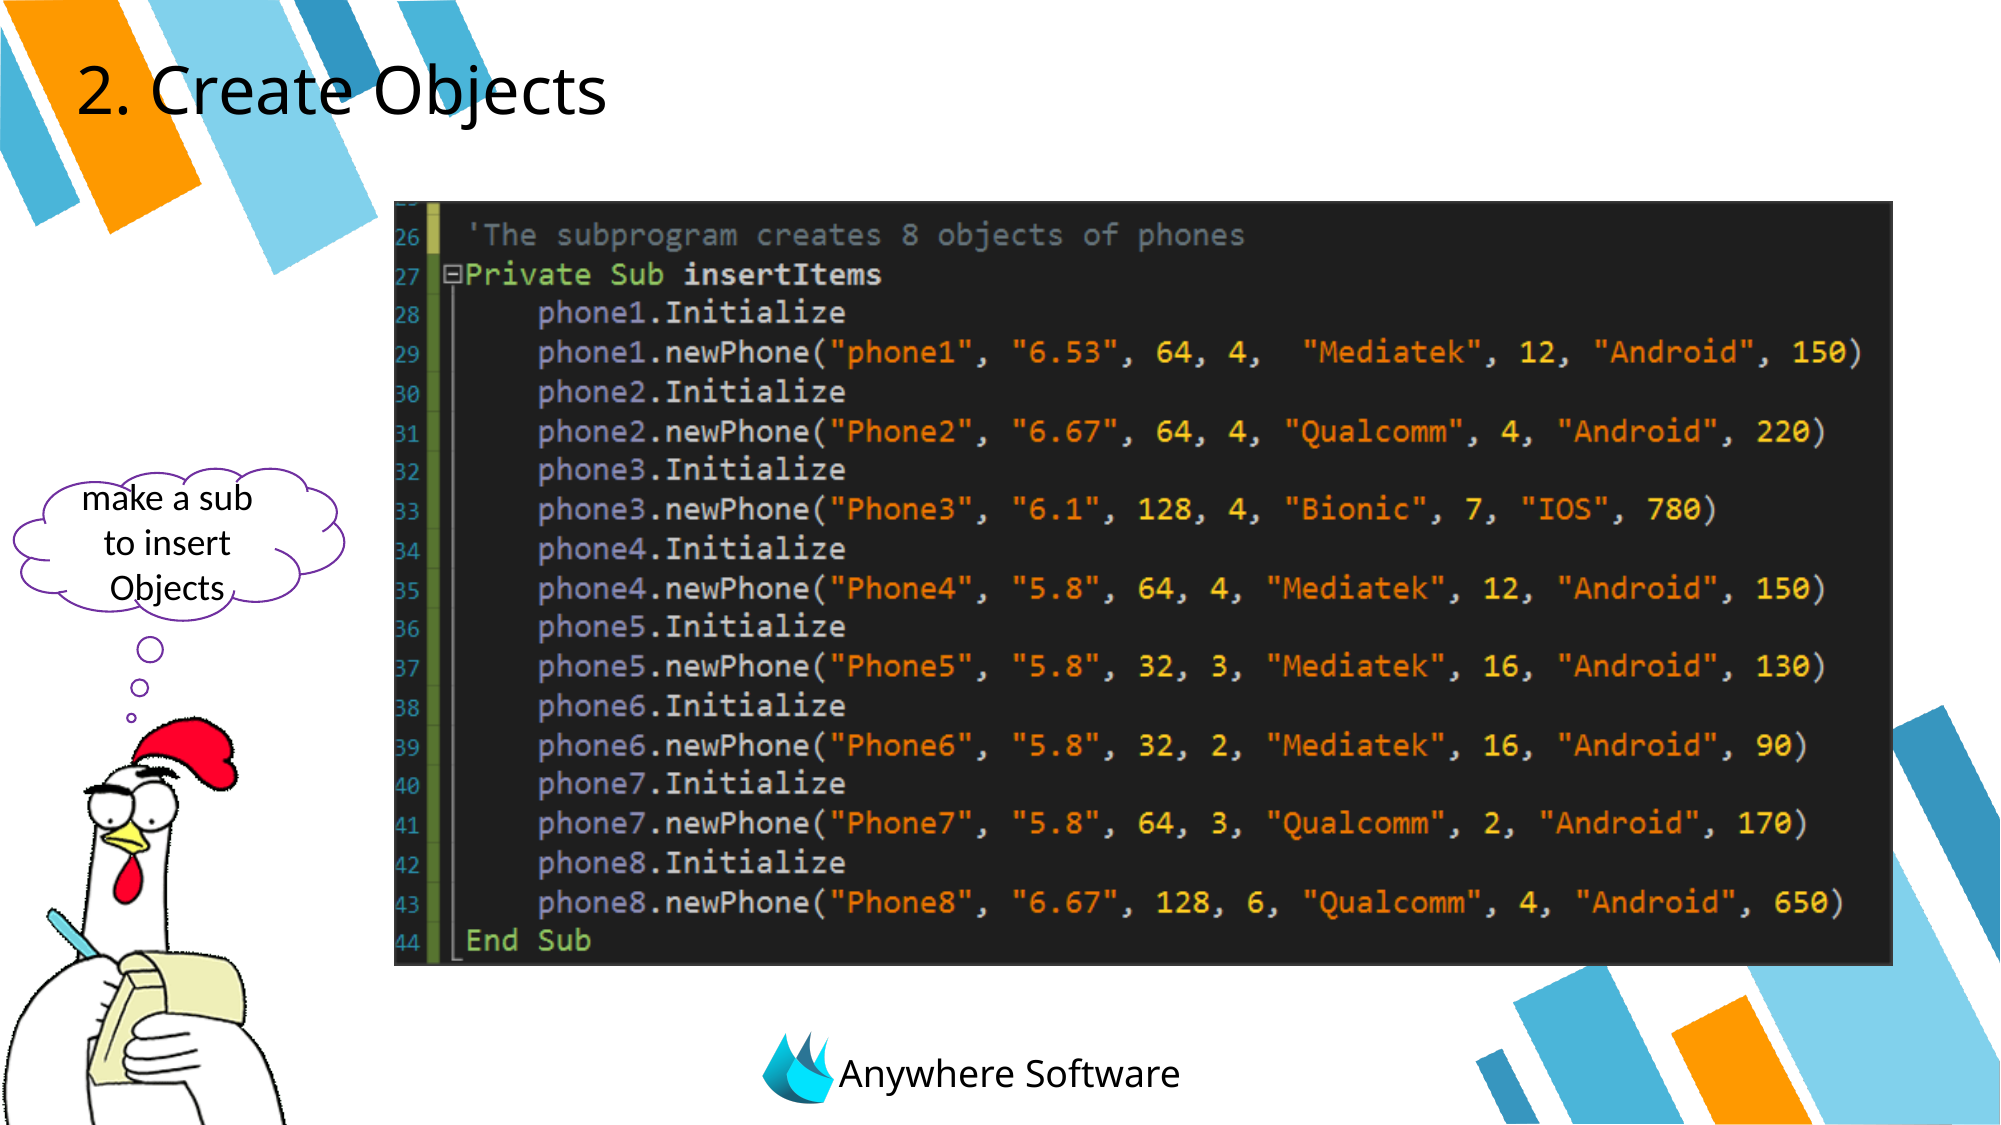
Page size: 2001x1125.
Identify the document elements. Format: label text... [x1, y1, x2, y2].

text_box make a sub to insert Objects [12, 467, 346, 622]
text_box make a sub to insert Objects [136, 635, 164, 656]
picture [0, 0, 2000, 1125]
title 2. Create Objects [61, 22, 1863, 165]
